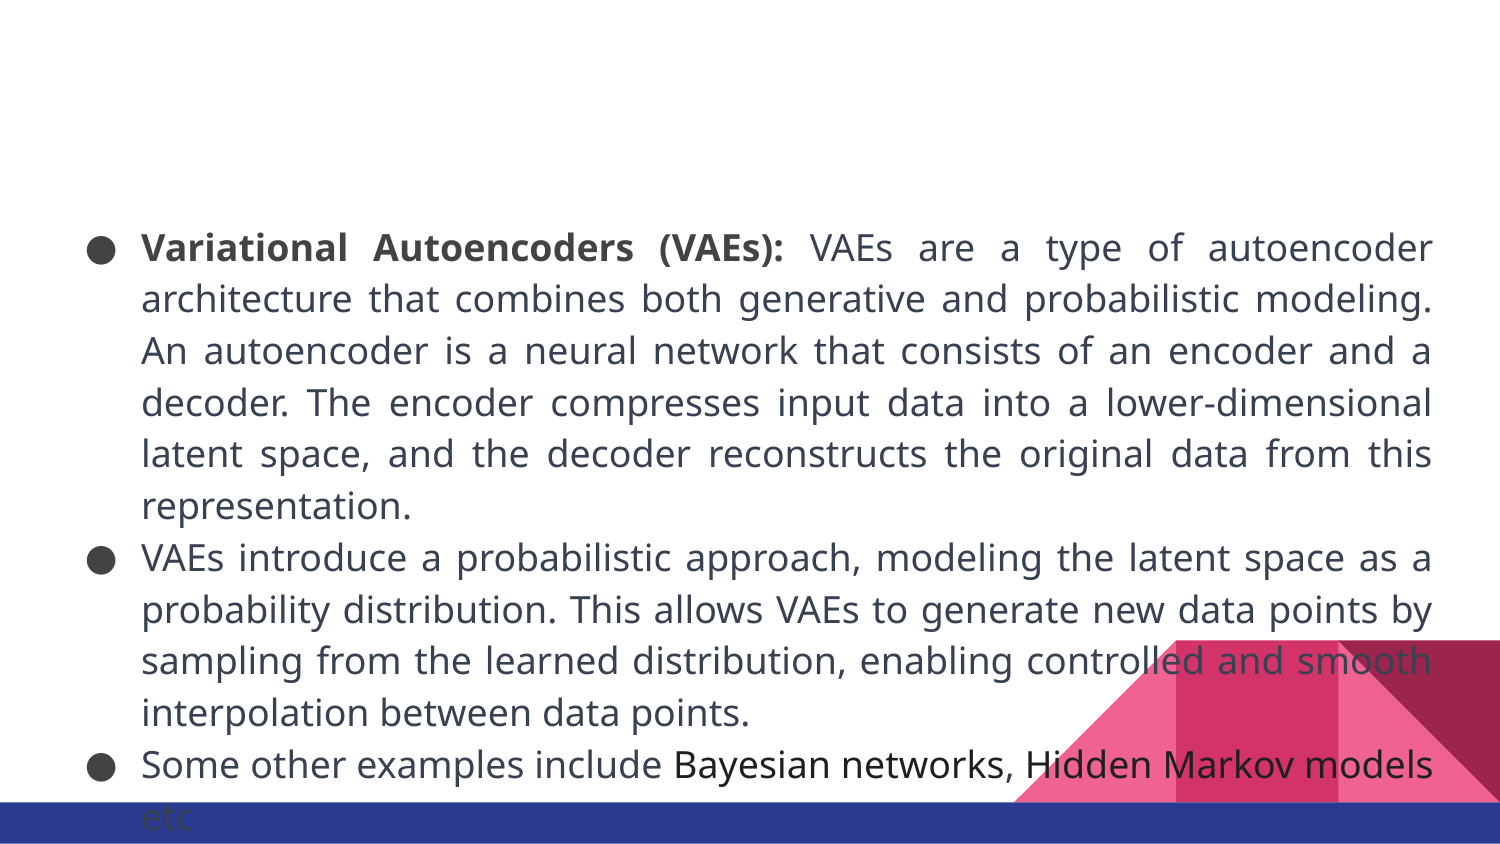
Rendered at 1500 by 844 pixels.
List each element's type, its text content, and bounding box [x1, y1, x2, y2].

list Variational Autoencoders (VAEs): VAEs are a type of autoencoder architecture that combines both generative and probabilistic modeling. An autoencoder is a neural network that consists of an encoder and a decoder. The encoder compresses input data into a lower-dimensional latent space, and the decoder reconstructs the original data from this representation. VAEs introduce a probabilistic approach, modeling the latent space as a probability distribution. This allows VAEs to generate new data points by sampling from the learned distribution, enabling controlled and smooth interpolation between data points. Some other examples include Bayesian networks, Hidden Markov models etc [51, 201, 1449, 750]
